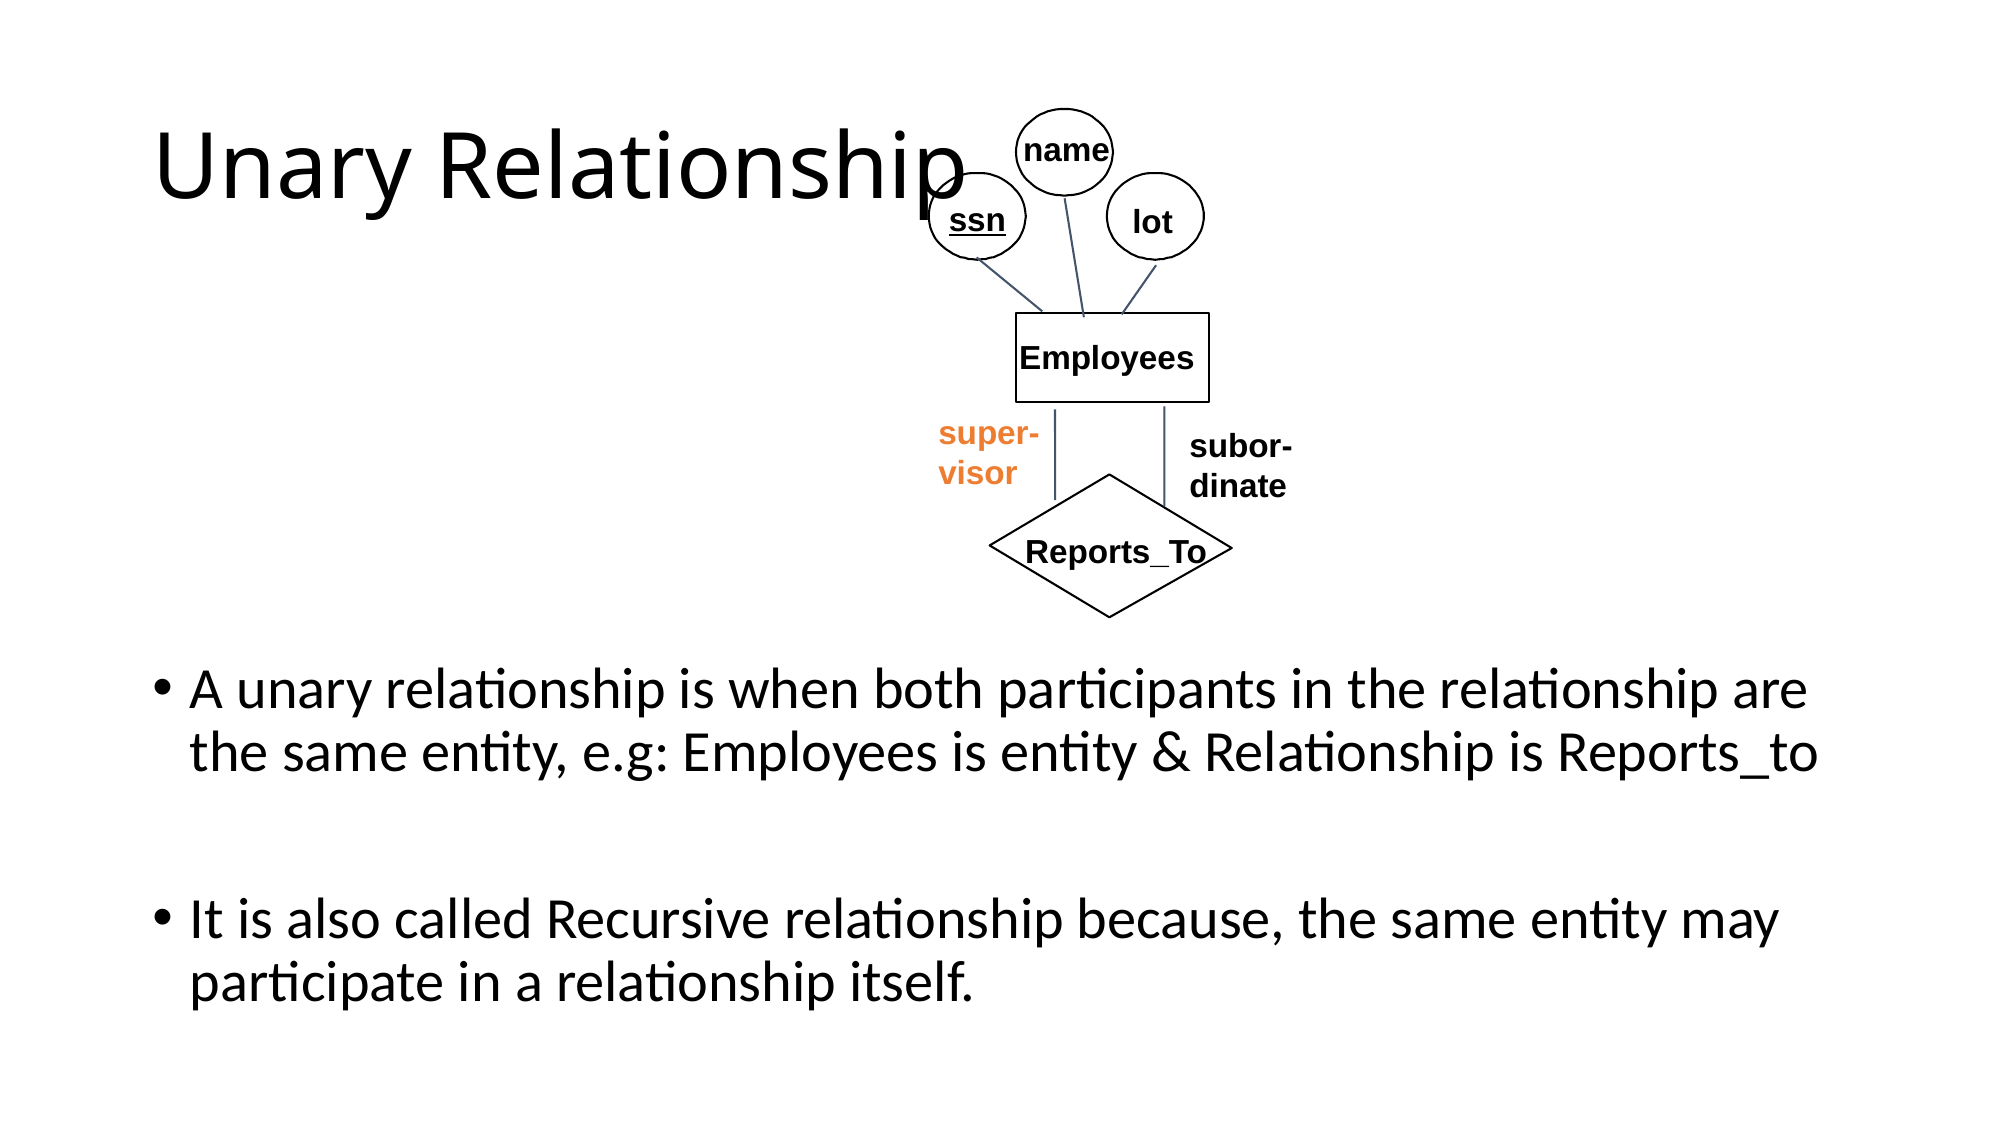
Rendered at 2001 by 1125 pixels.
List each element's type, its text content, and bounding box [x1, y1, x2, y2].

list A unary relationship is when both participants in the relationship are the same entity, e.g: Employees is entity & Relationship is Reports_to It is also called Recursive relationship because, the same entity may participate in a relationship itself. [137, 651, 1863, 1108]
text_box ssn [934, 191, 1022, 246]
text_box [1032, 109, 1097, 120]
text_box [1015, 384, 1210, 403]
text_box [1015, 312, 1210, 328]
text_box lot [1117, 193, 1188, 248]
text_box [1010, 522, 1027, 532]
text_box [1106, 173, 1204, 260]
text_box subor-dinate [1174, 416, 1323, 512]
text_box Reports_To [1191, 522, 1223, 542]
text_box Reports_To [1181, 554, 1223, 578]
text_box [937, 173, 1017, 191]
text_box name [1008, 120, 1125, 176]
text_box [1023, 176, 1106, 196]
text_box Reports_To [1010, 559, 1042, 578]
text_box [989, 474, 1232, 618]
text_box super-visor [923, 404, 1060, 499]
text_box [928, 196, 934, 237]
text_box [942, 246, 1013, 260]
text_box Employees [1004, 328, 1210, 384]
text_box [1022, 199, 1026, 233]
title Unary Relationship [137, 59, 1863, 278]
